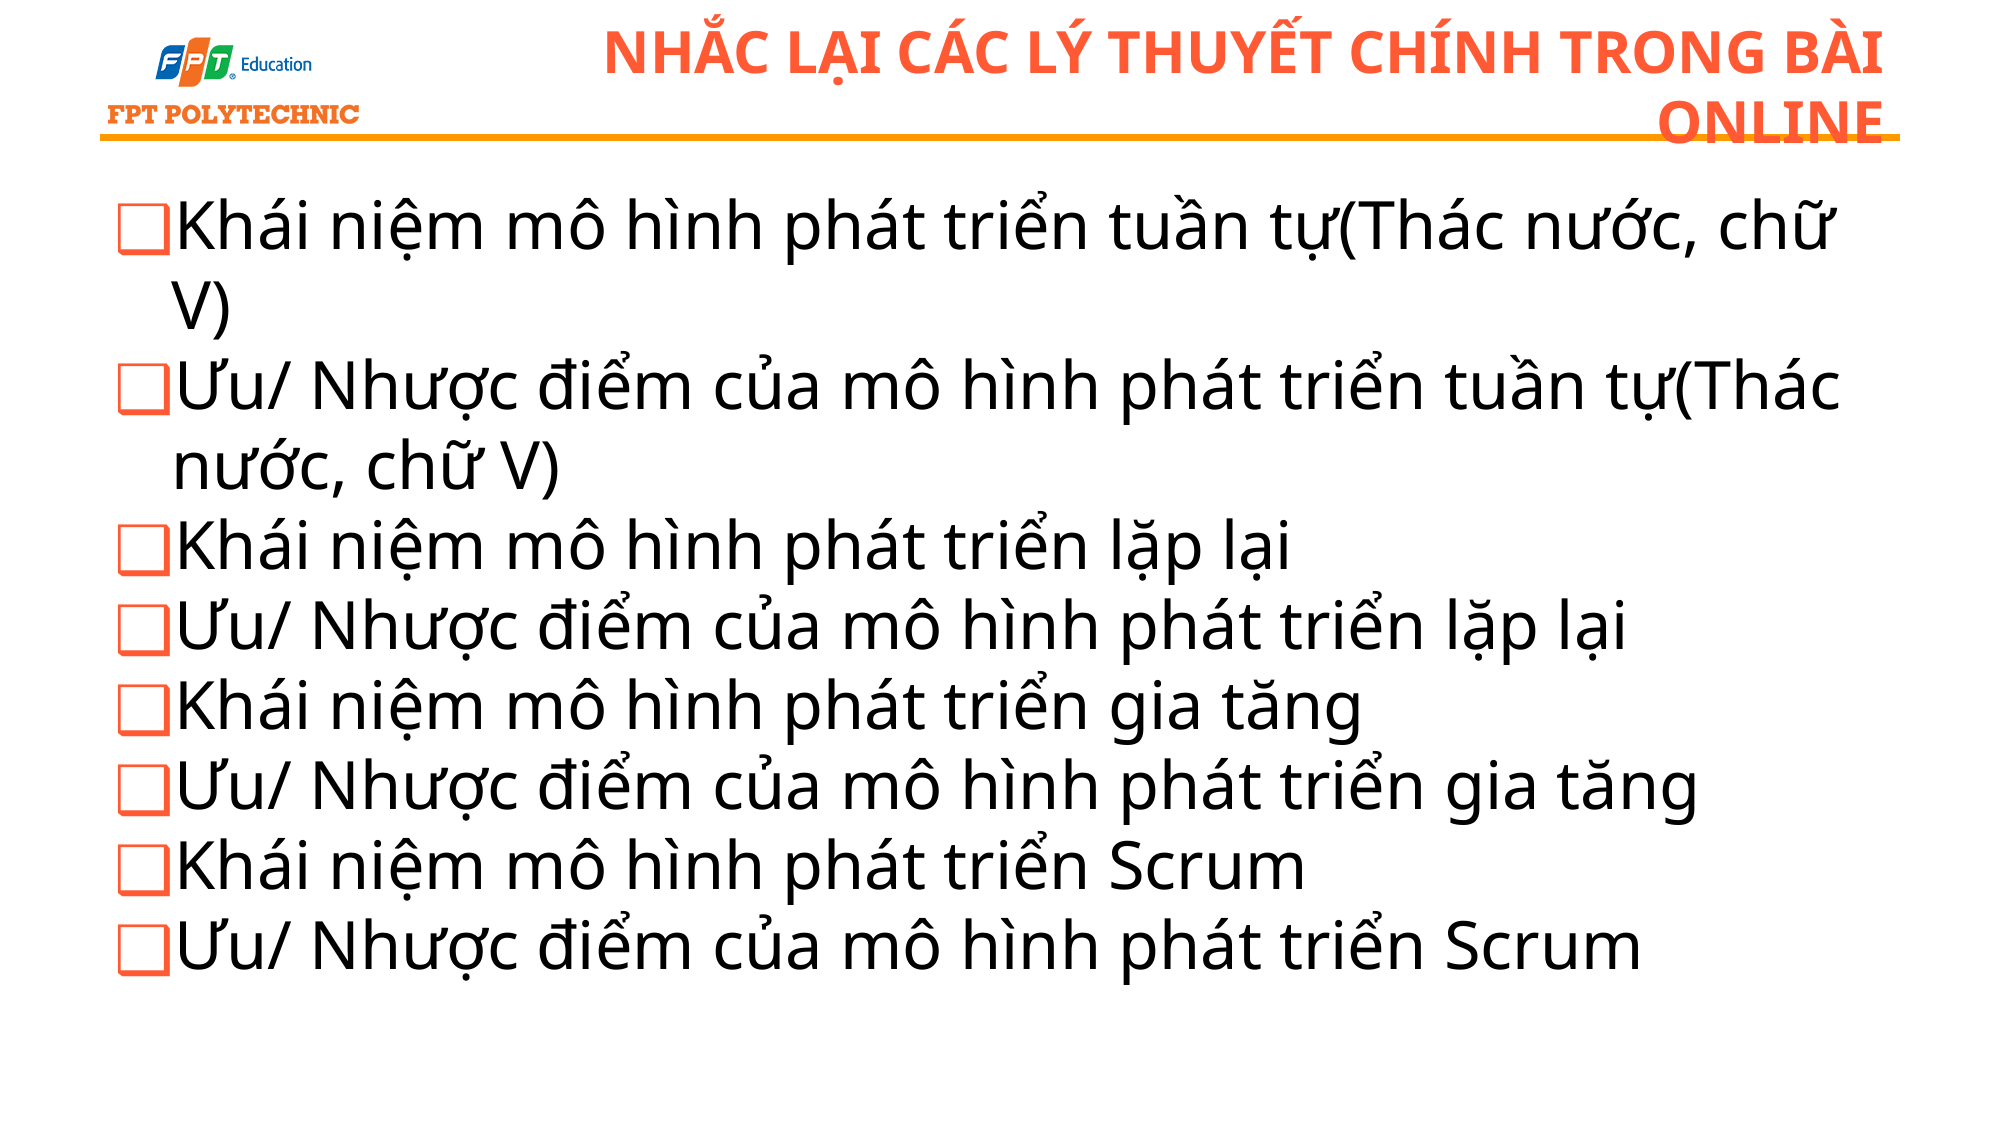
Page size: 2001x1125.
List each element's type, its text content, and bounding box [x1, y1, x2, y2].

title Nhắc lại các lý thuyết chính trong bài online [366, 45, 1900, 125]
picture [99, 25, 367, 134]
picture [99, 135, 367, 143]
list Khái niệm mô hình phát triển tuần tự(Thác nước, chữ V) Ưu/ Nhược điểm của mô hình phát triển tuần tự(Thác nước, chữ V) Khái niệm mô hình phát triển lặp lại Ưu/ Nhược điểm của mô hình phát triển lặp lại Khái niệm mô hình phát triển gia tăng Ưu/ Nhược điểm của mô hình phát triển gia tăng Khái niệm mô hình phát triển Scrum Ưu/ Nhược điểm của mô hình phát triển Scrum [99, 174, 1900, 1038]
